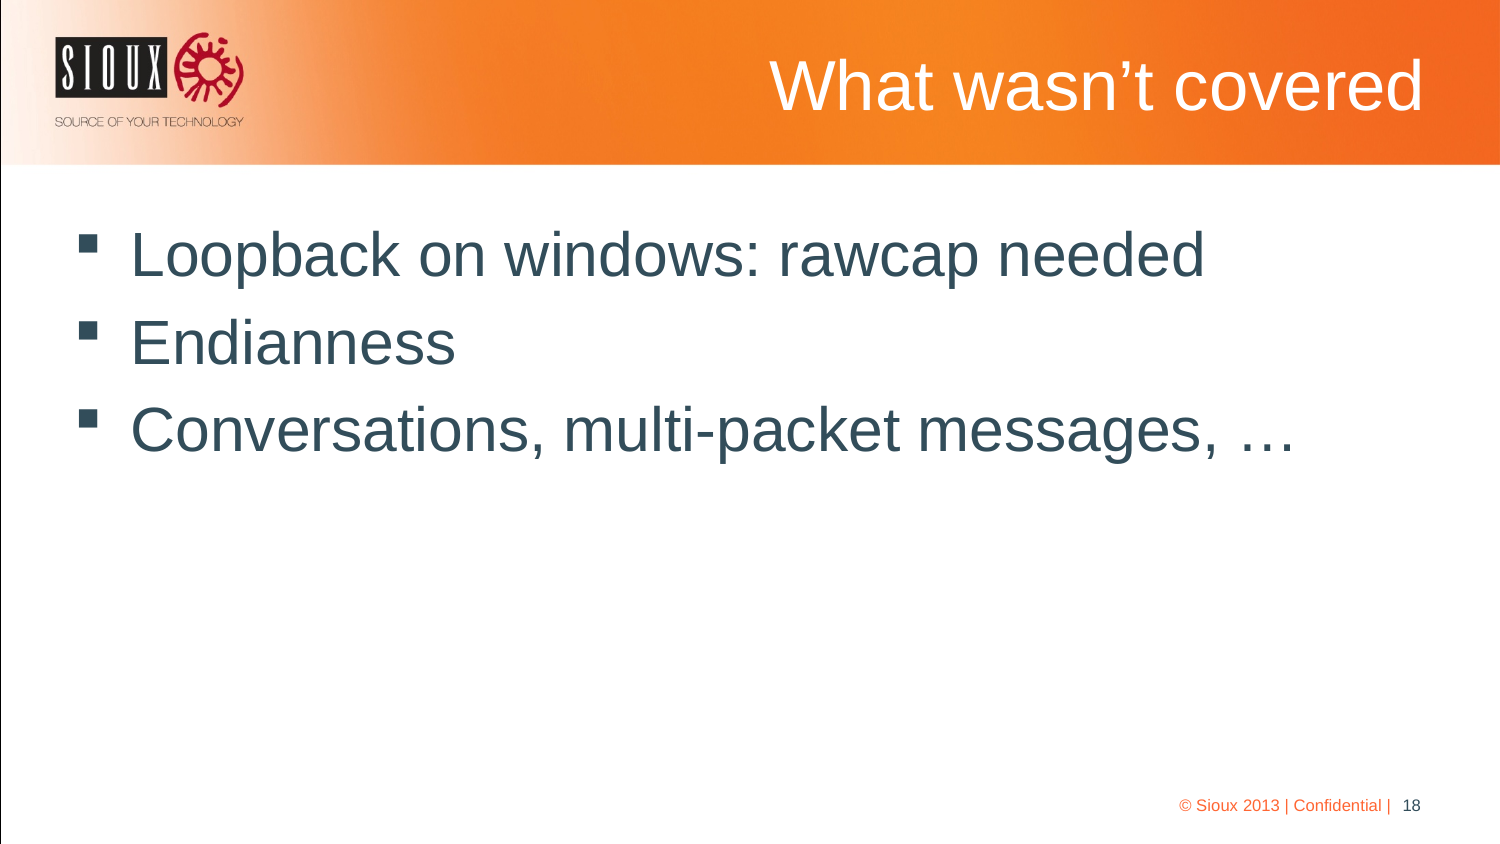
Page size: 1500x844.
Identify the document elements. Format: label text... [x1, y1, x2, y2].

picture [0, 0, 1500, 844]
slide_number 18 [1387, 782, 1442, 827]
list Loopback on windows: rawcap needed Endianness Conversations, multi-packet messages, … [59, 206, 1441, 768]
title What wasn’t covered [354, 0, 1441, 164]
footer © Sioux 2013 | Confidential | [935, 782, 1387, 827]
